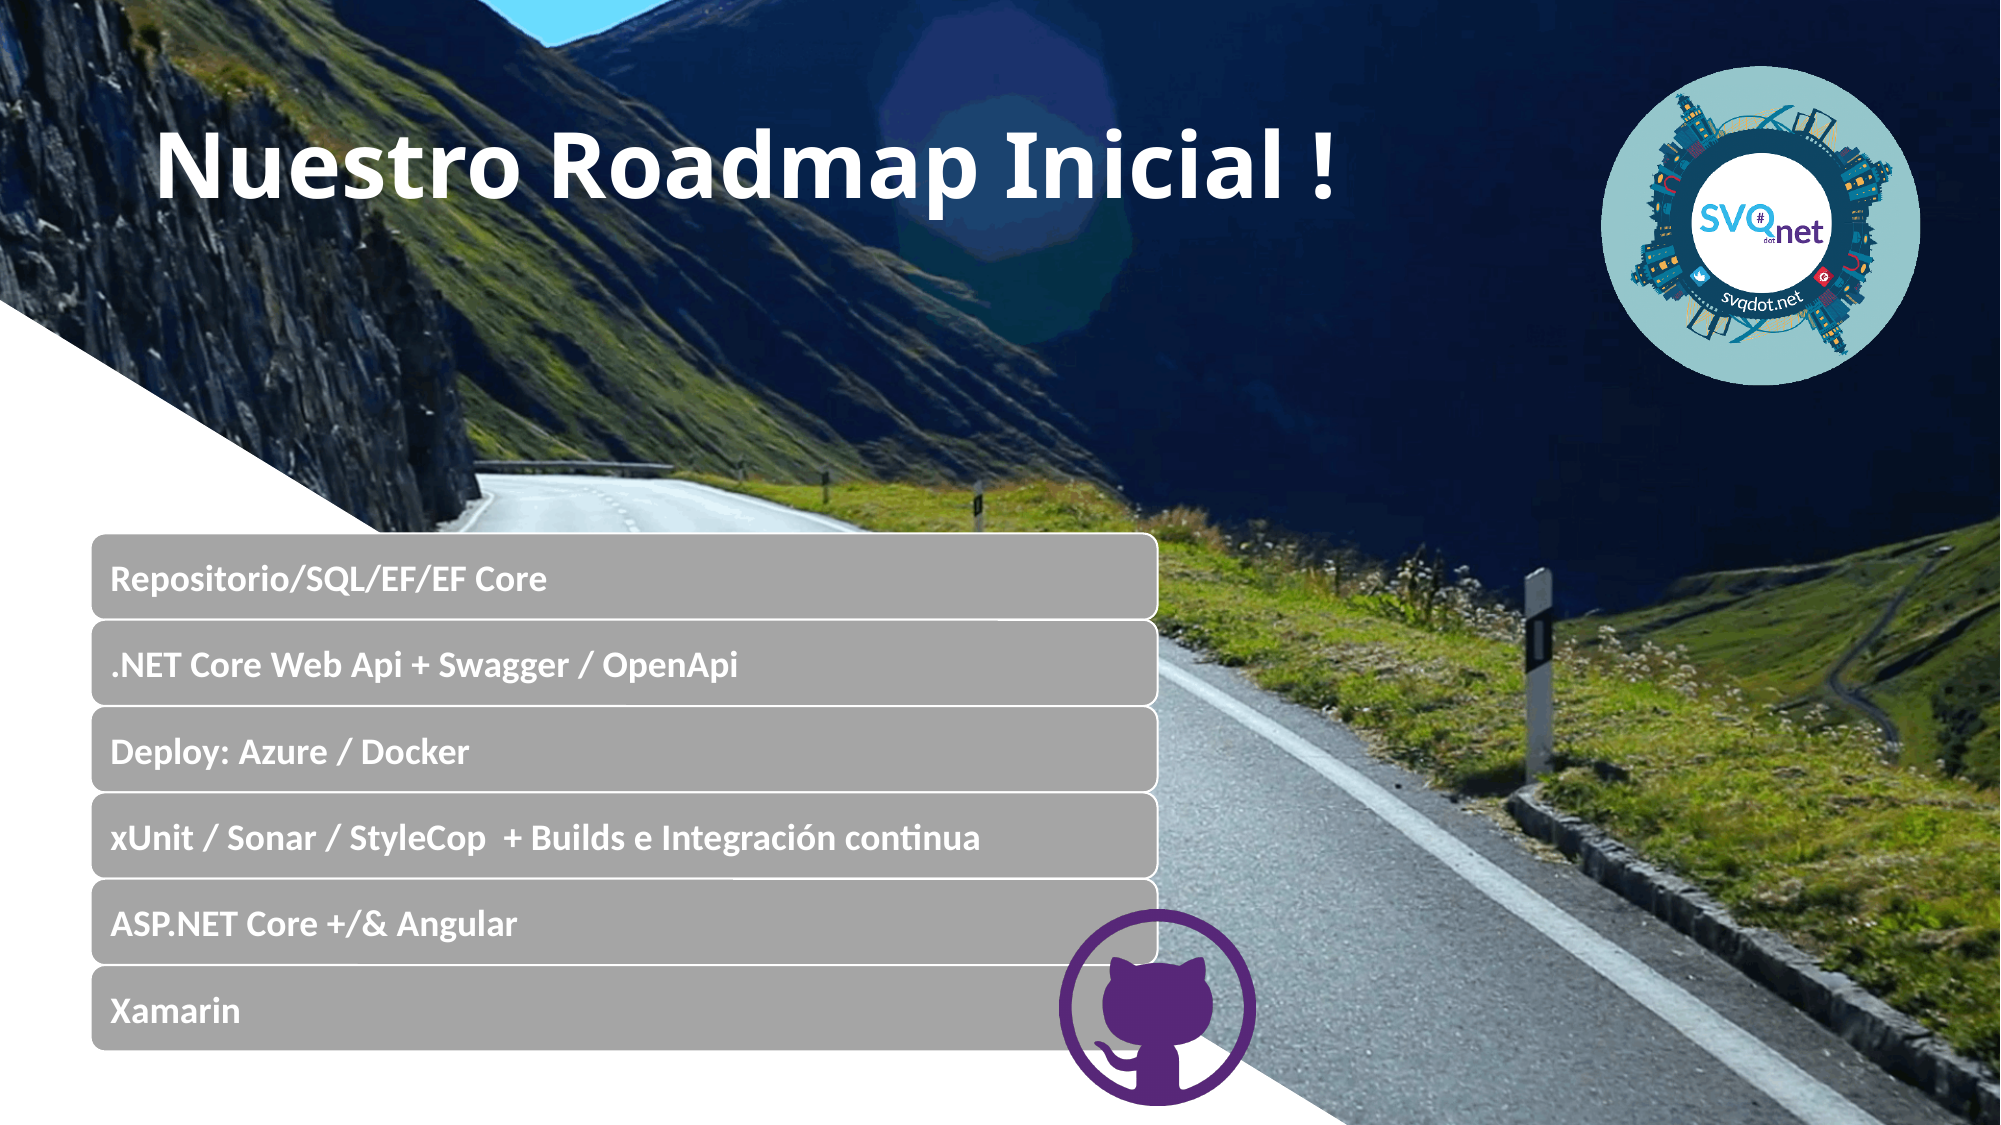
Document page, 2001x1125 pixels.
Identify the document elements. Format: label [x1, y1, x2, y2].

picture [0, 0, 2000, 1125]
list [90, 533, 1158, 1052]
